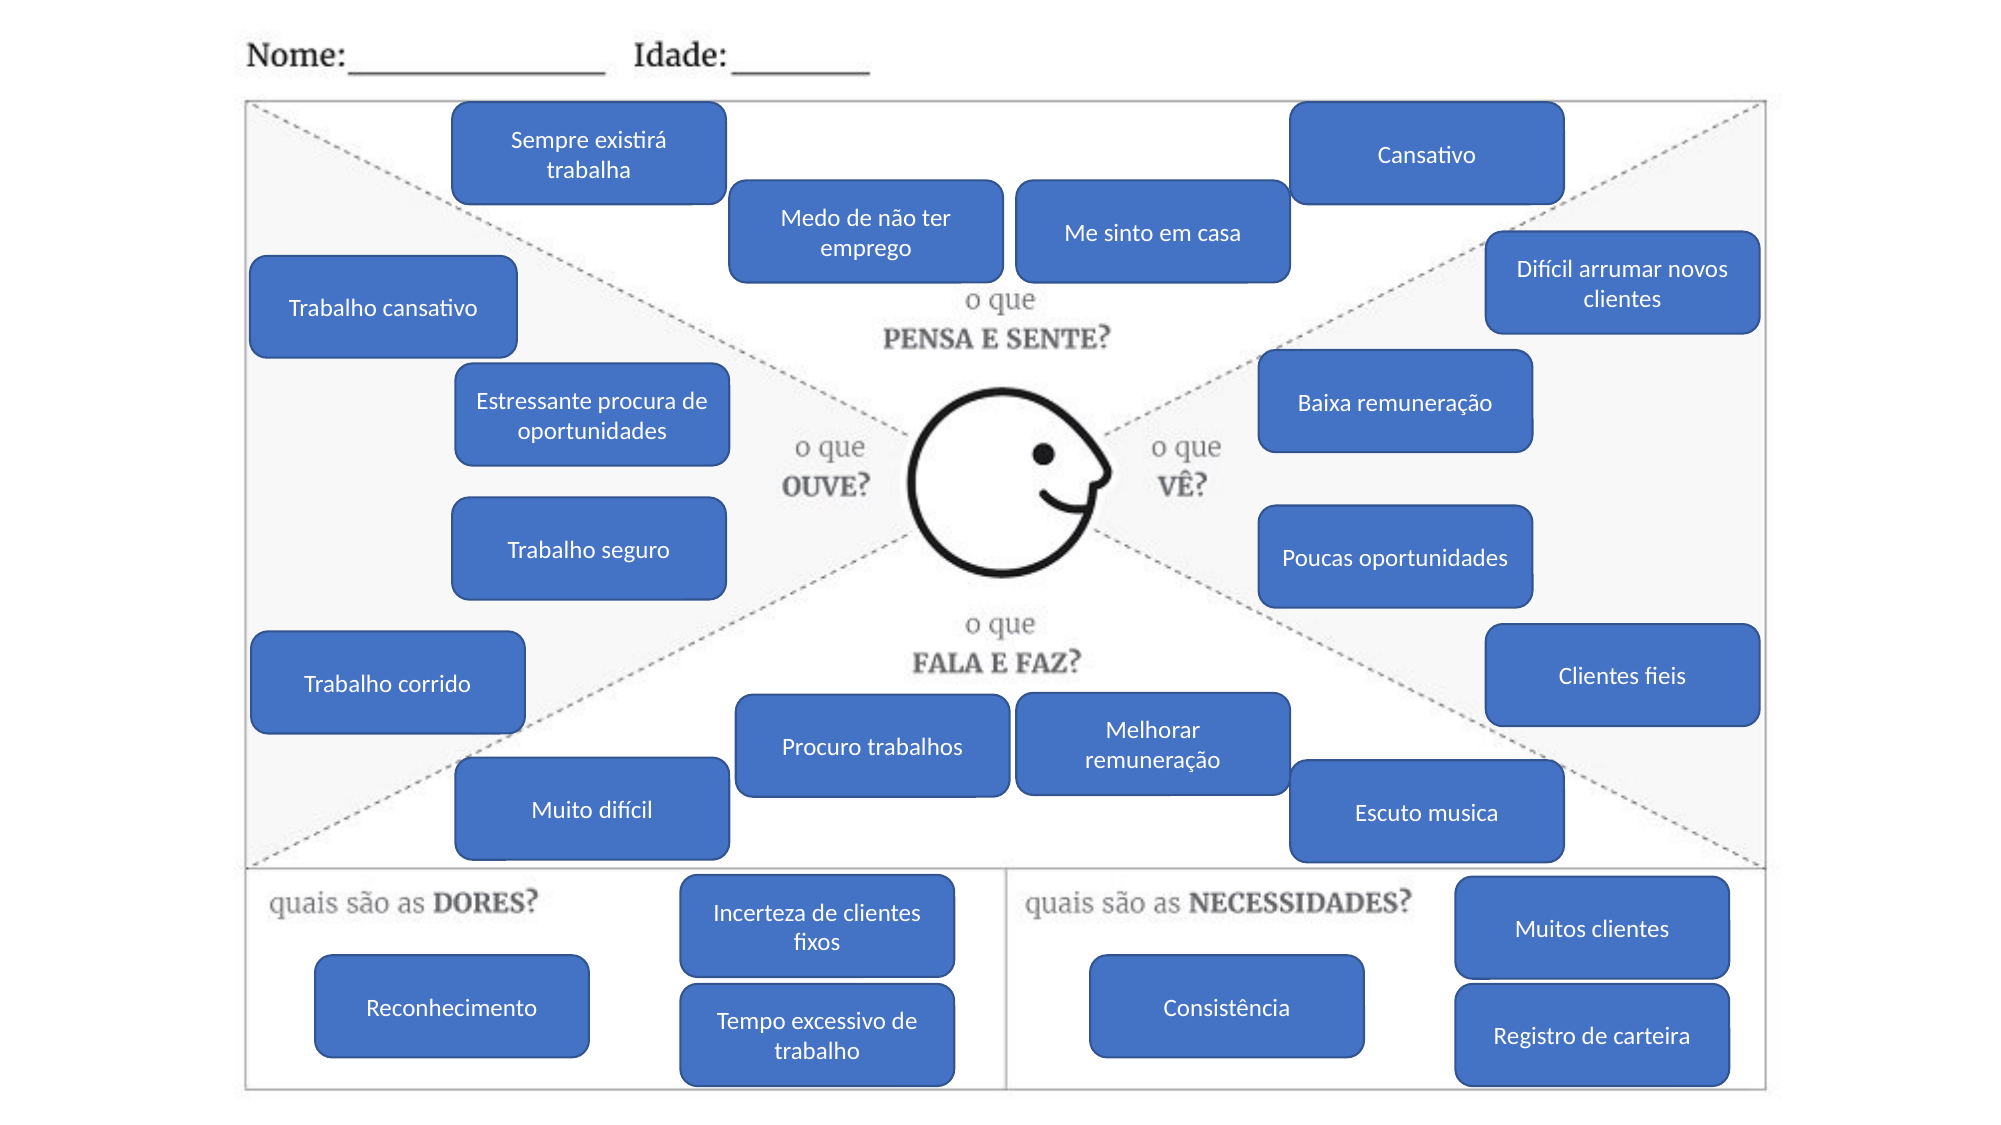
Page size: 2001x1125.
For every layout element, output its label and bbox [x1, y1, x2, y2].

picture [203, 0, 1797, 1125]
